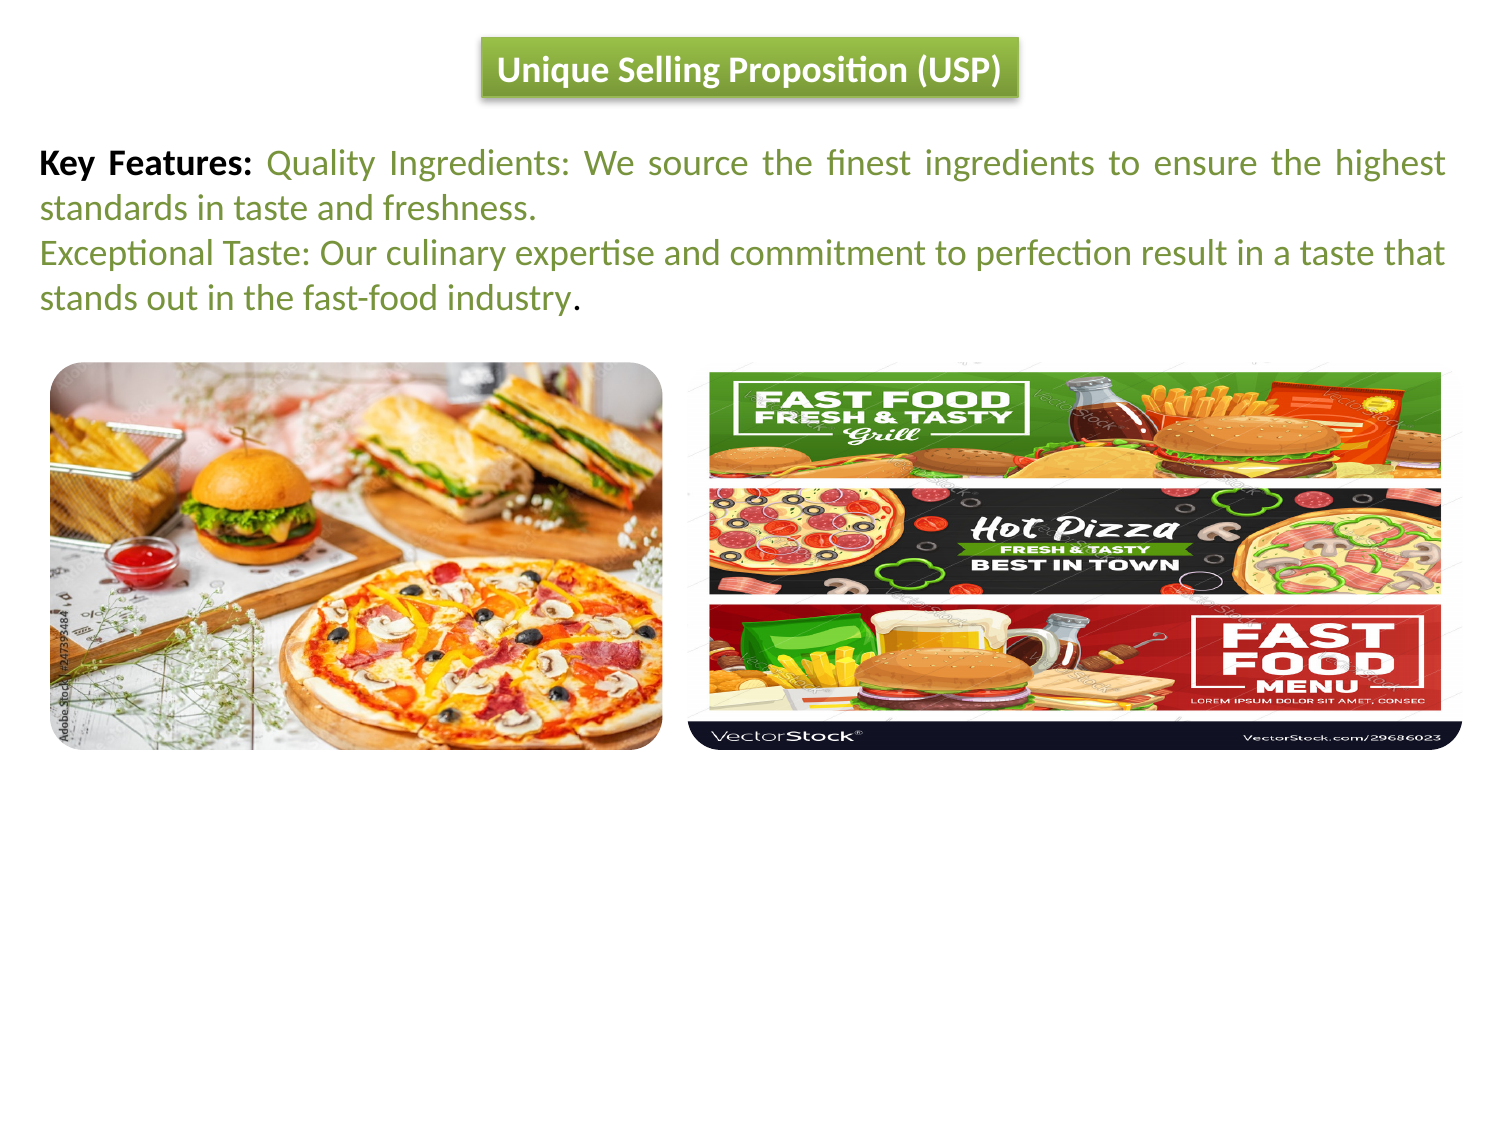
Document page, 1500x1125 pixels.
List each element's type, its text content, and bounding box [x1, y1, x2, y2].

picture [687, 362, 1463, 751]
text_box Unique Selling Proposition (USP) [481, 37, 1019, 98]
picture [49, 362, 663, 751]
text_box Key Features: Quality Ingredients: We source the finest ingredients to ensure the highest standards in taste and freshness. Exceptional Taste: Our culinary expertise and commitment to perfection result in a taste that stands out in the fast-food industry. [24, 130, 1463, 326]
